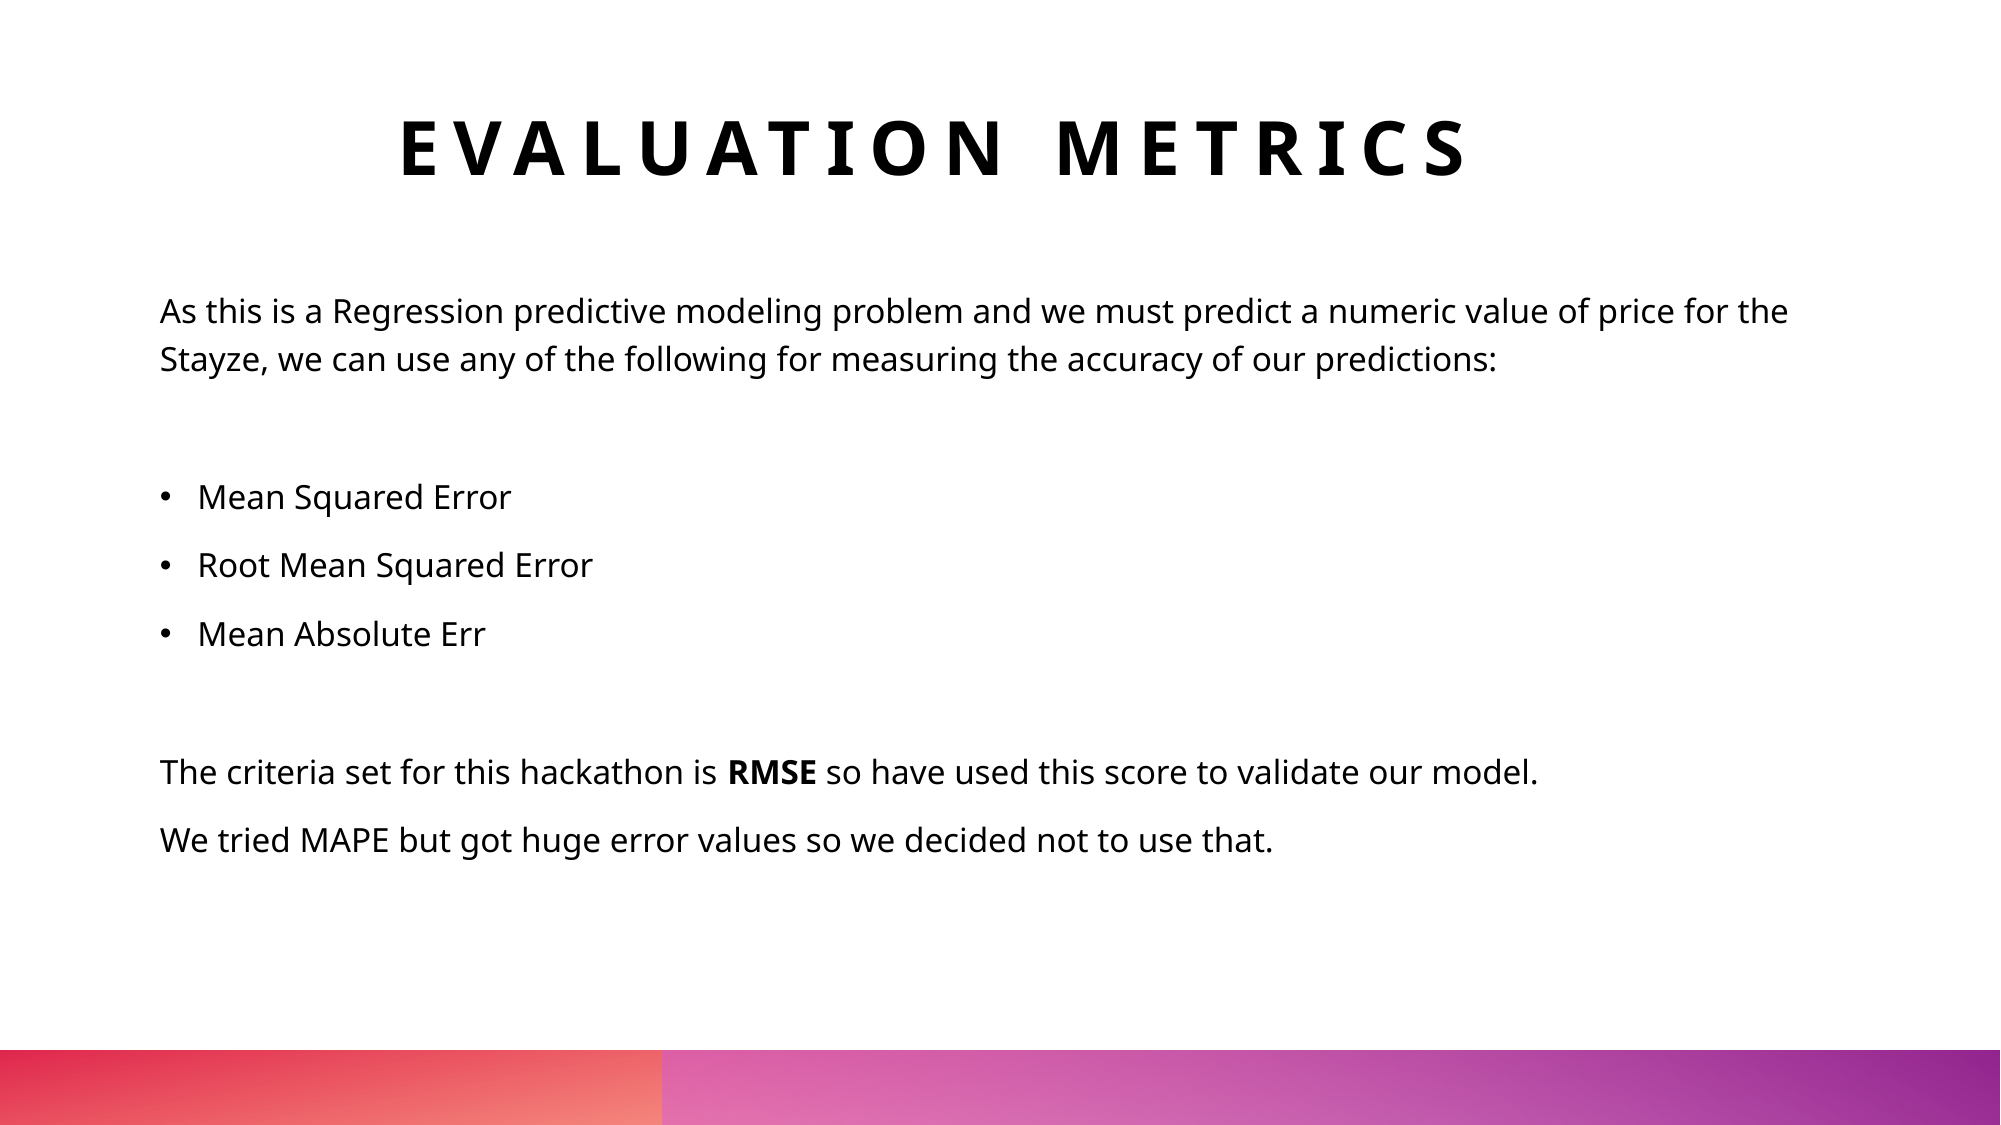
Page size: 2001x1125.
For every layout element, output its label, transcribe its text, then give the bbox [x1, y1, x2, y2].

title Evaluation metrics [382, 67, 1480, 191]
list As this is a Regression predictive modeling problem and we must predict a numeric value of price for the Stayze, we can use any of the following for measuring the accuracy of our predictions: Mean Squared Error Root Mean Squared Error Mean Absolute Err The criteria set for this hackathon is RMSE so have used this score to validate our model. We tried MAPE but got huge error values so we decided not to use that. [159, 282, 1840, 932]
